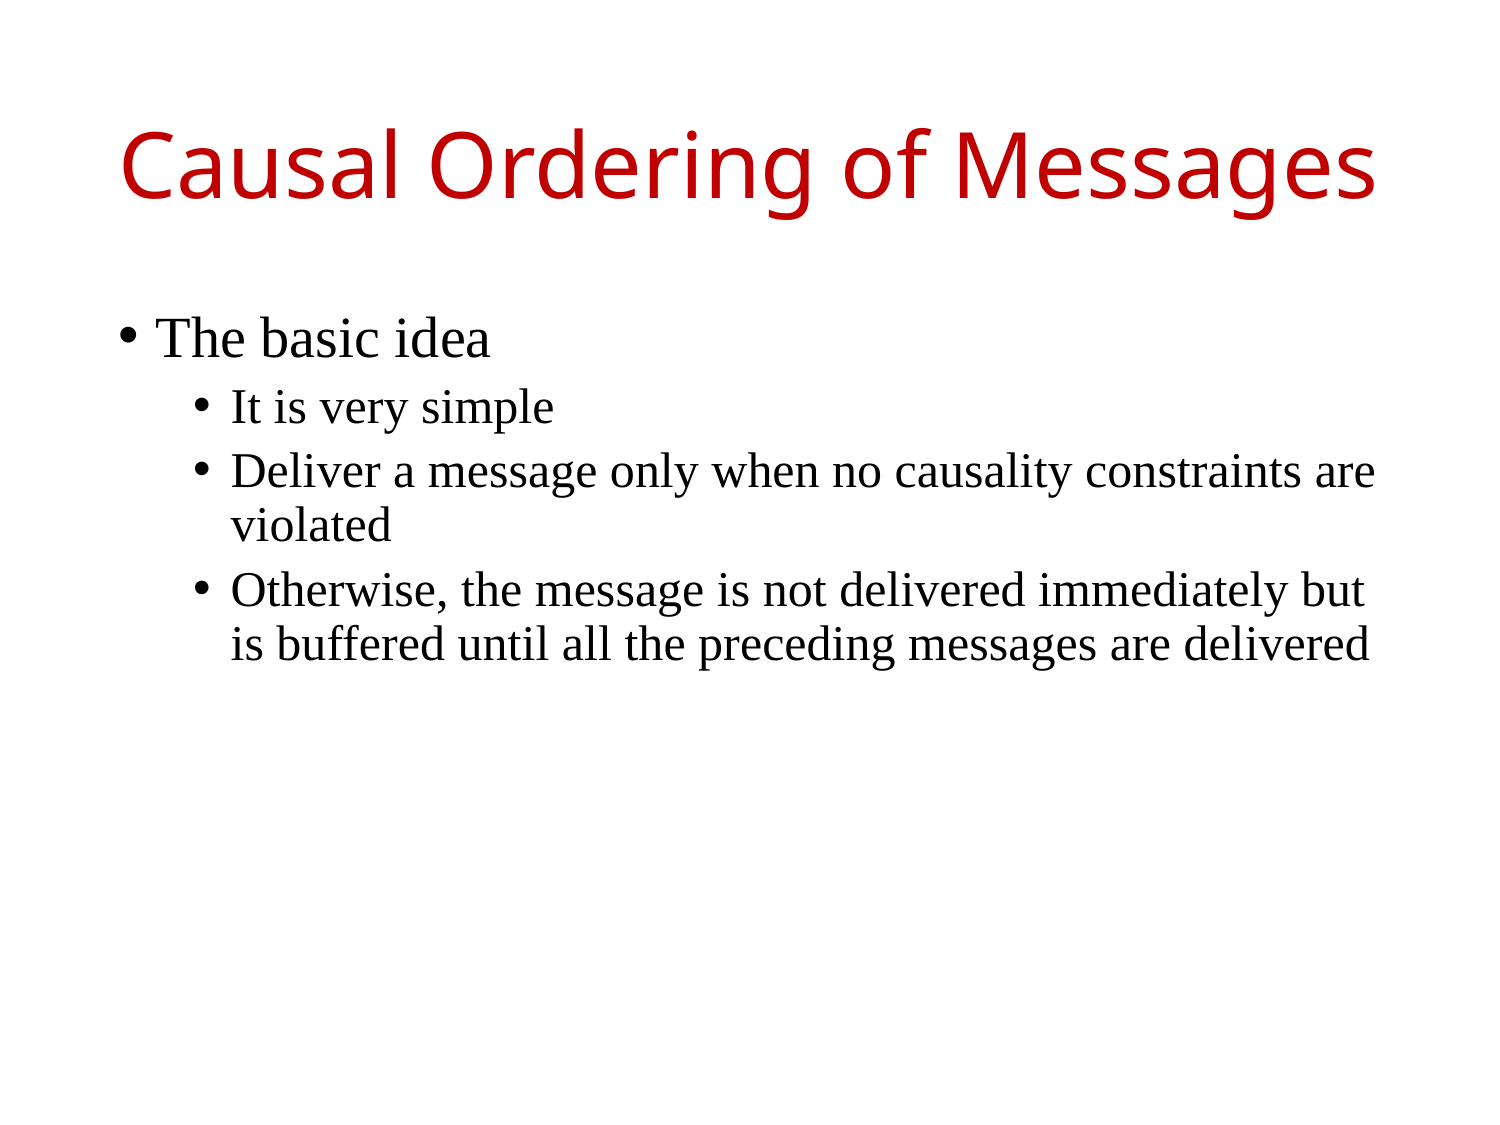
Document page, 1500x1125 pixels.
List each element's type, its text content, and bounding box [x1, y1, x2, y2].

list The basic idea It is very simple Deliver a message only when no causality constraints are violated Otherwise, the message is not delivered immediately but is buffered until all the preceding messages are delivered [103, 299, 1397, 1014]
title Causal Ordering of Messages [103, 59, 1397, 278]
